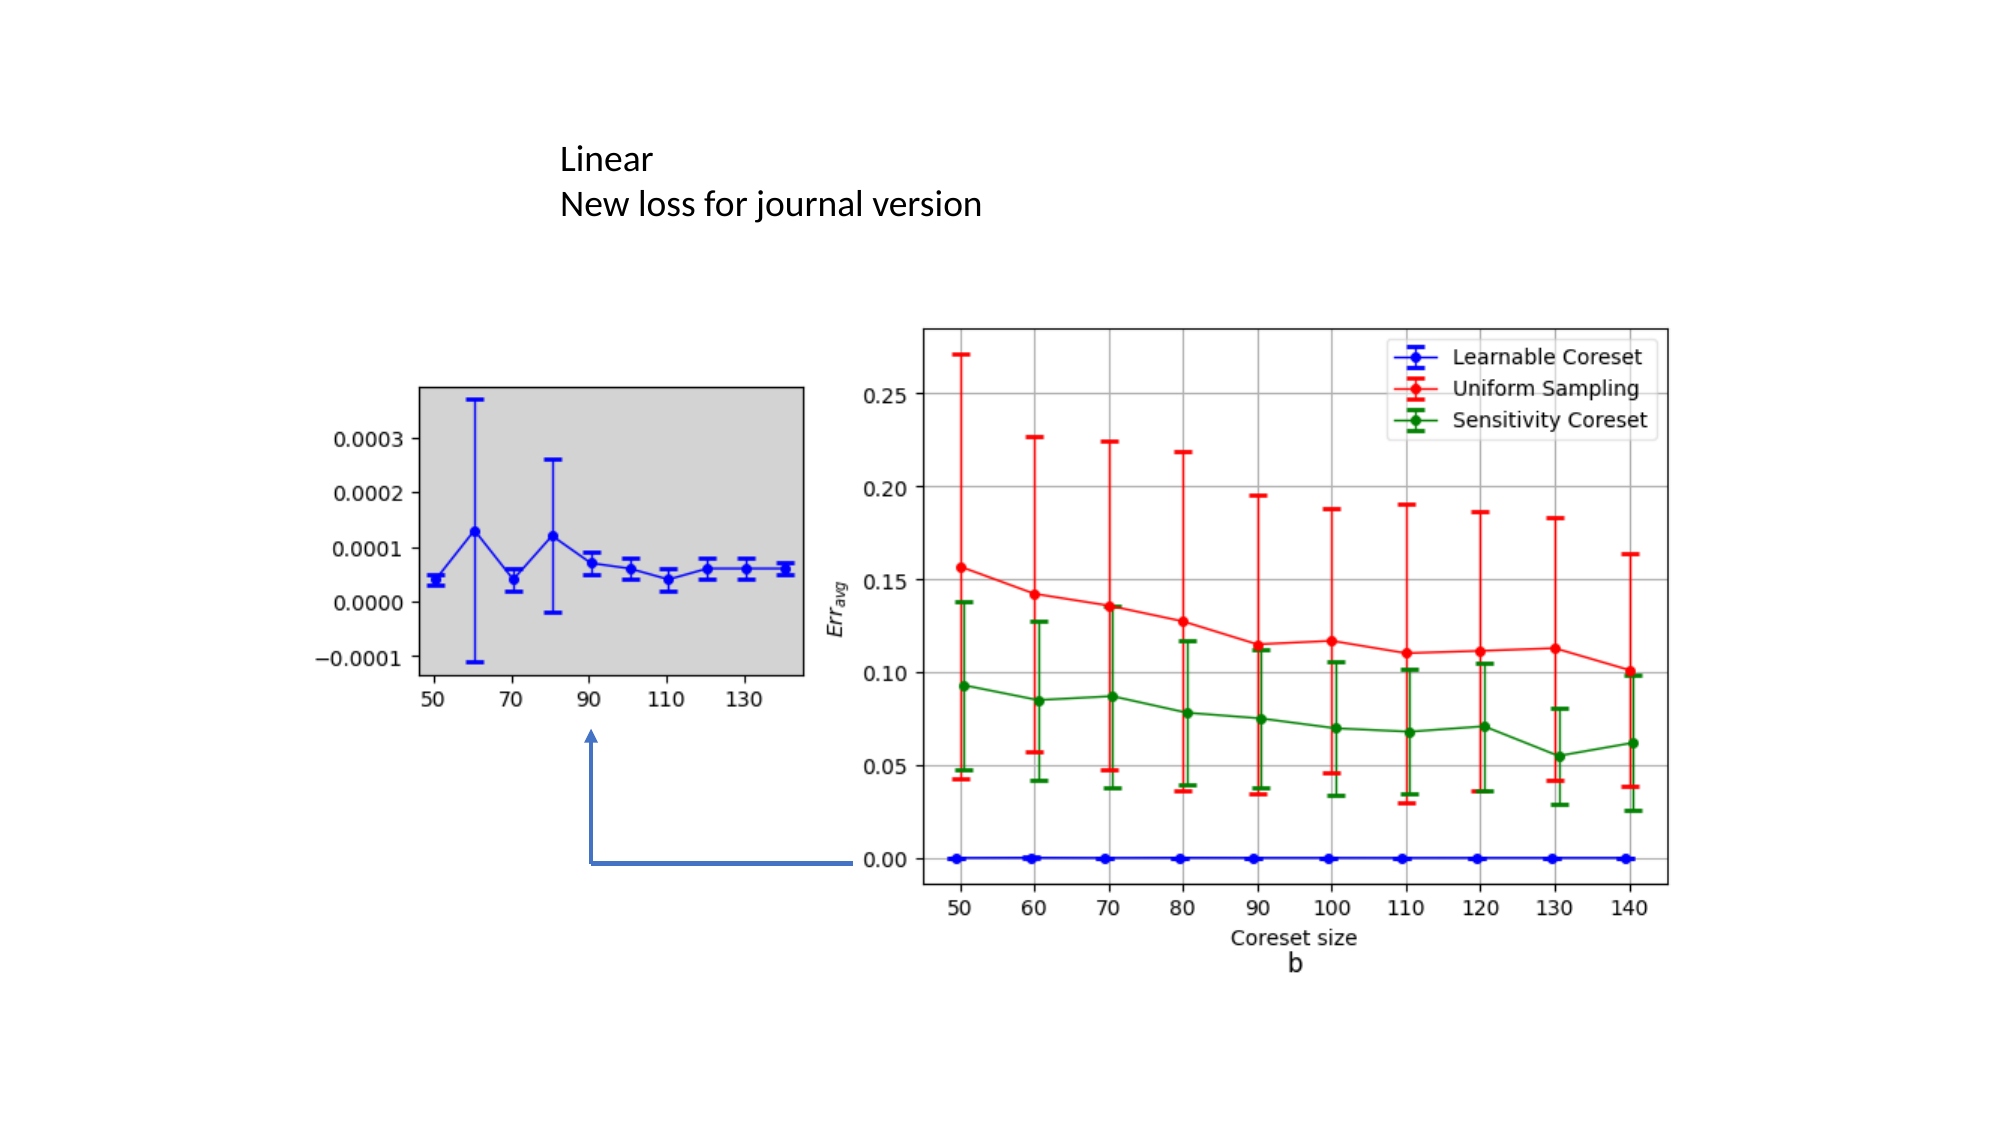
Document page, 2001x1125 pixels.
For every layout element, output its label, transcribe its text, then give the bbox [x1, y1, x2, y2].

text_box Linear New loss for journal version [545, 126, 1546, 232]
picture [299, 315, 1681, 992]
